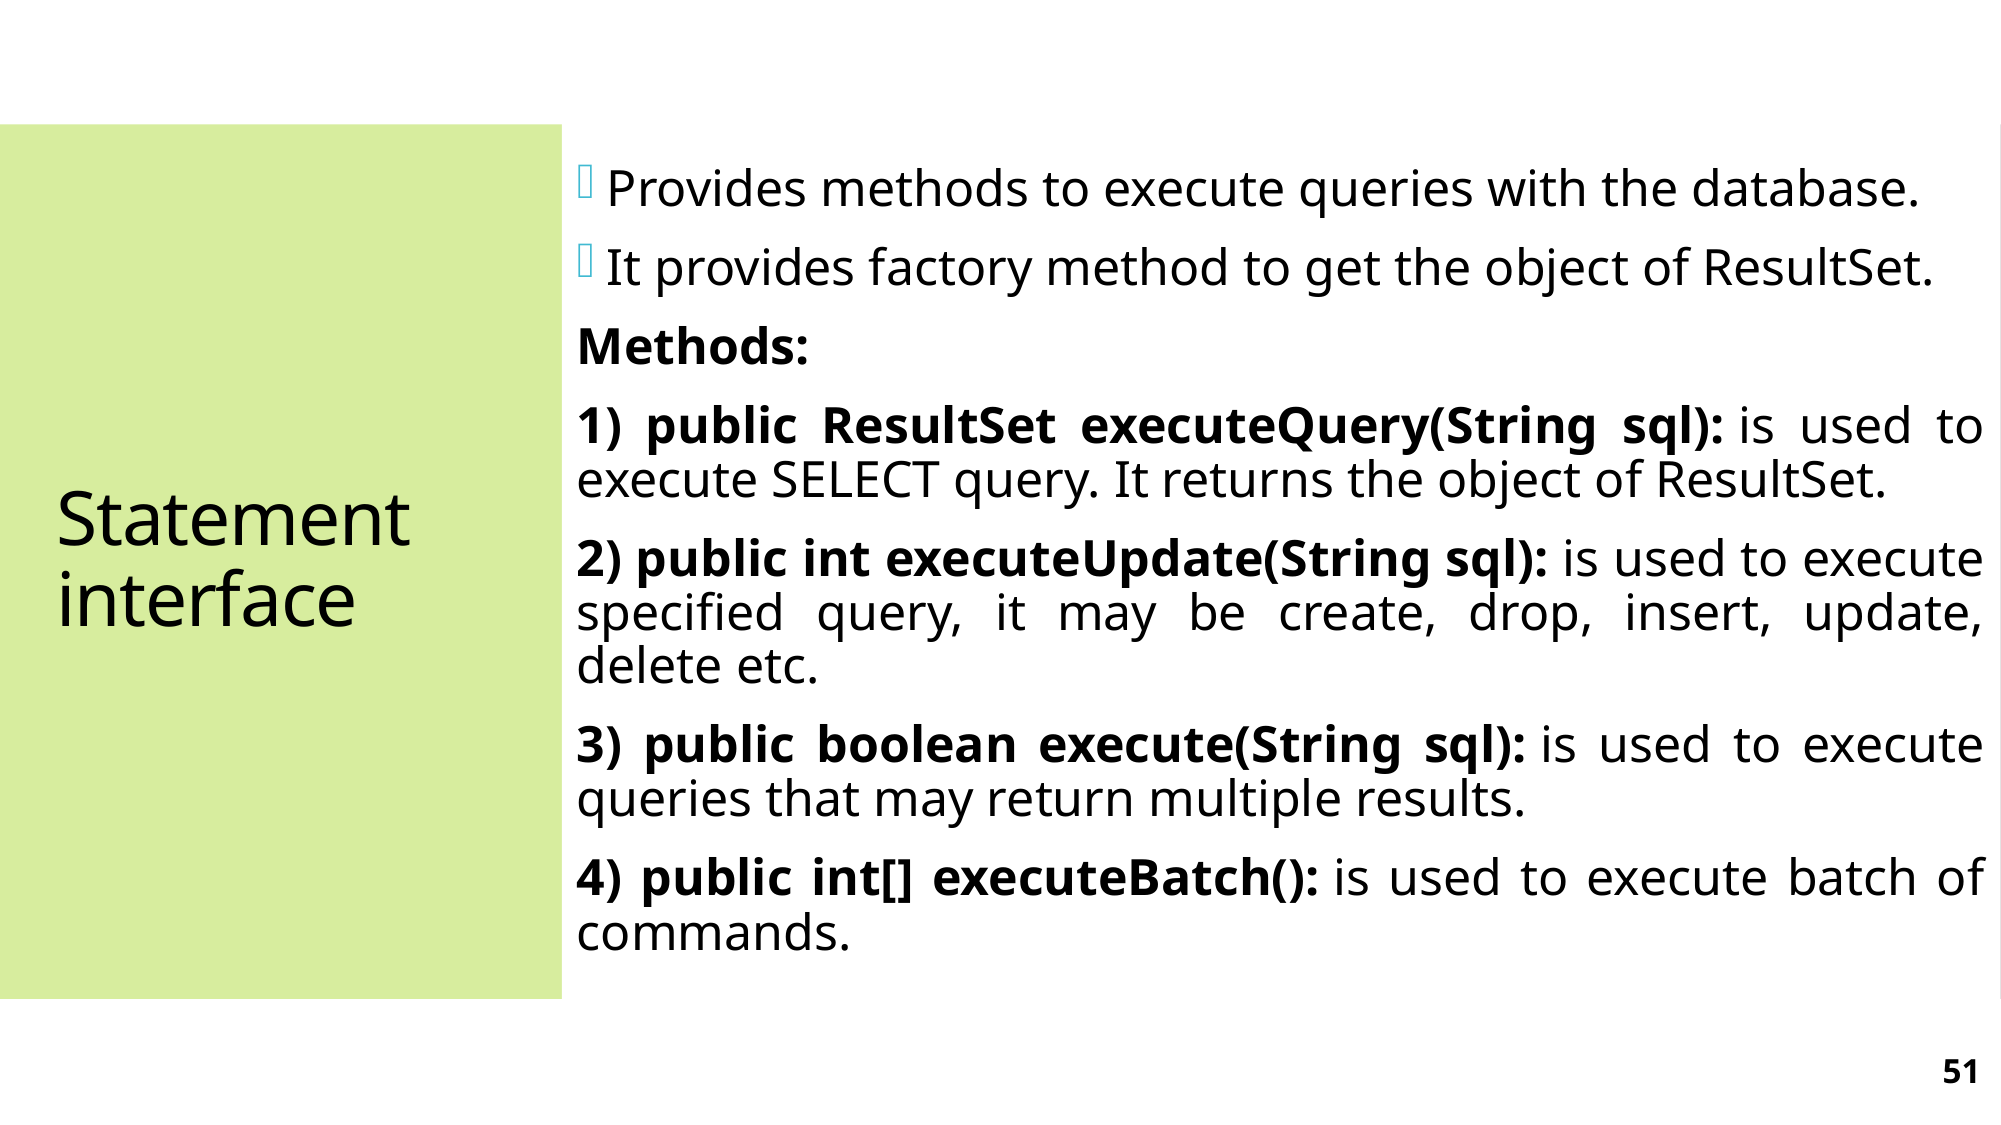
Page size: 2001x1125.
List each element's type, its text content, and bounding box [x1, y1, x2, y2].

list Provides methods to execute queries with the database. It provides factory method to get the object of ResultSet. Methods: 1) public ResultSet executeQuery(String sql): is used to execute SELECT query. It returns the object of ResultSet. 2) public int executeUpdate(String sql): is used to execute specified query, it may be create, drop, insert, update, delete etc. 3) public boolean execute(String sql): is used to execute queries that may return multiple results. 4) public int[] executeBatch(): is used to execute batch of commands. [561, 123, 2000, 1000]
slide_number 51 [1744, 1042, 1996, 1103]
title Statement interface [41, 184, 561, 940]
